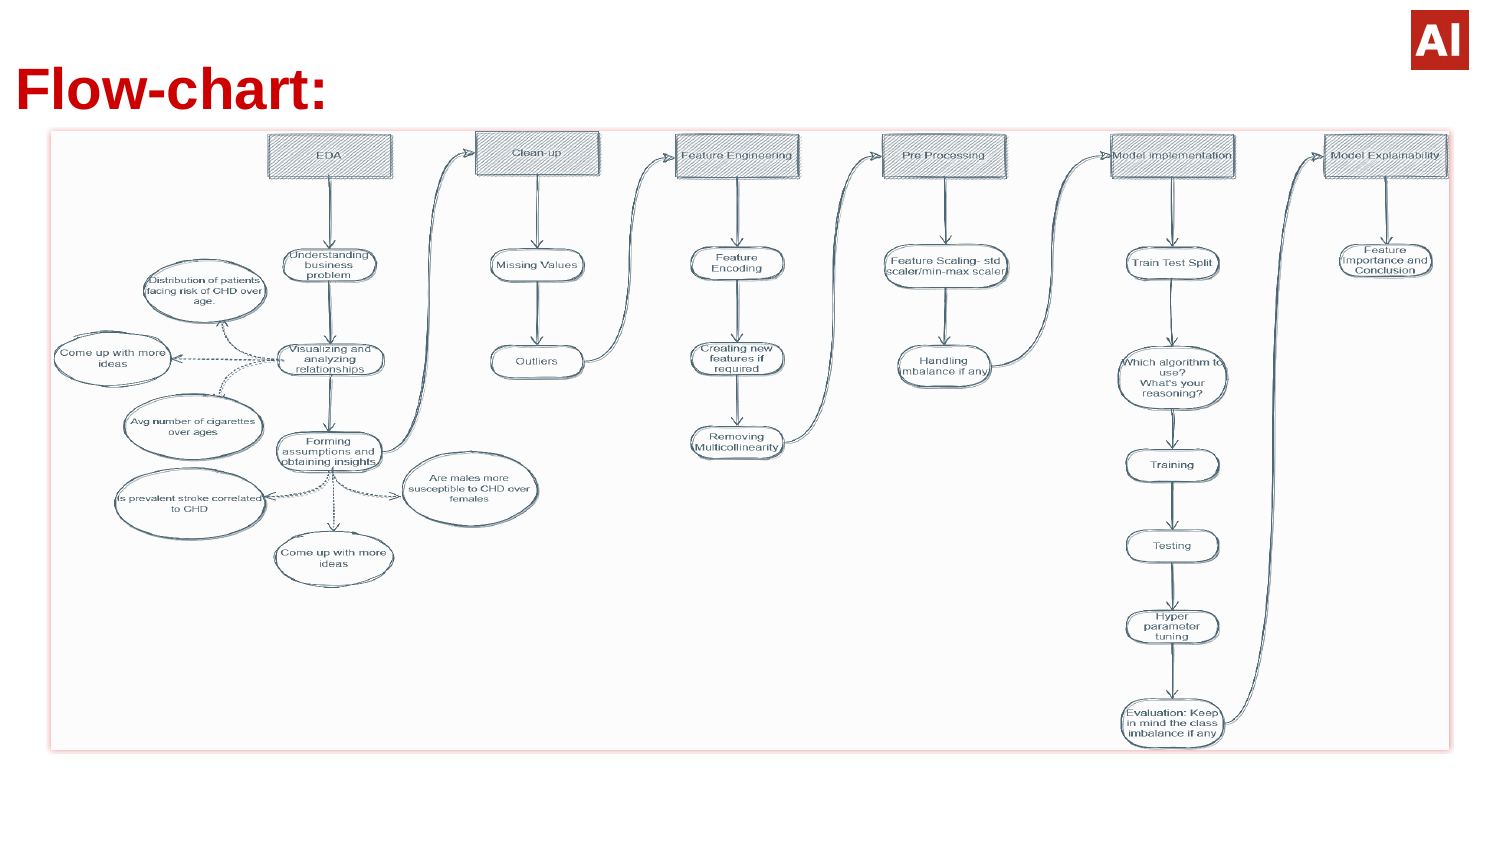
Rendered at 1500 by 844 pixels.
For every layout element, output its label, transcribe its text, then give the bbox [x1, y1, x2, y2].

picture [1411, 10, 1469, 70]
picture [50, 131, 1450, 750]
title Flow-chart: [0, 36, 1398, 132]
